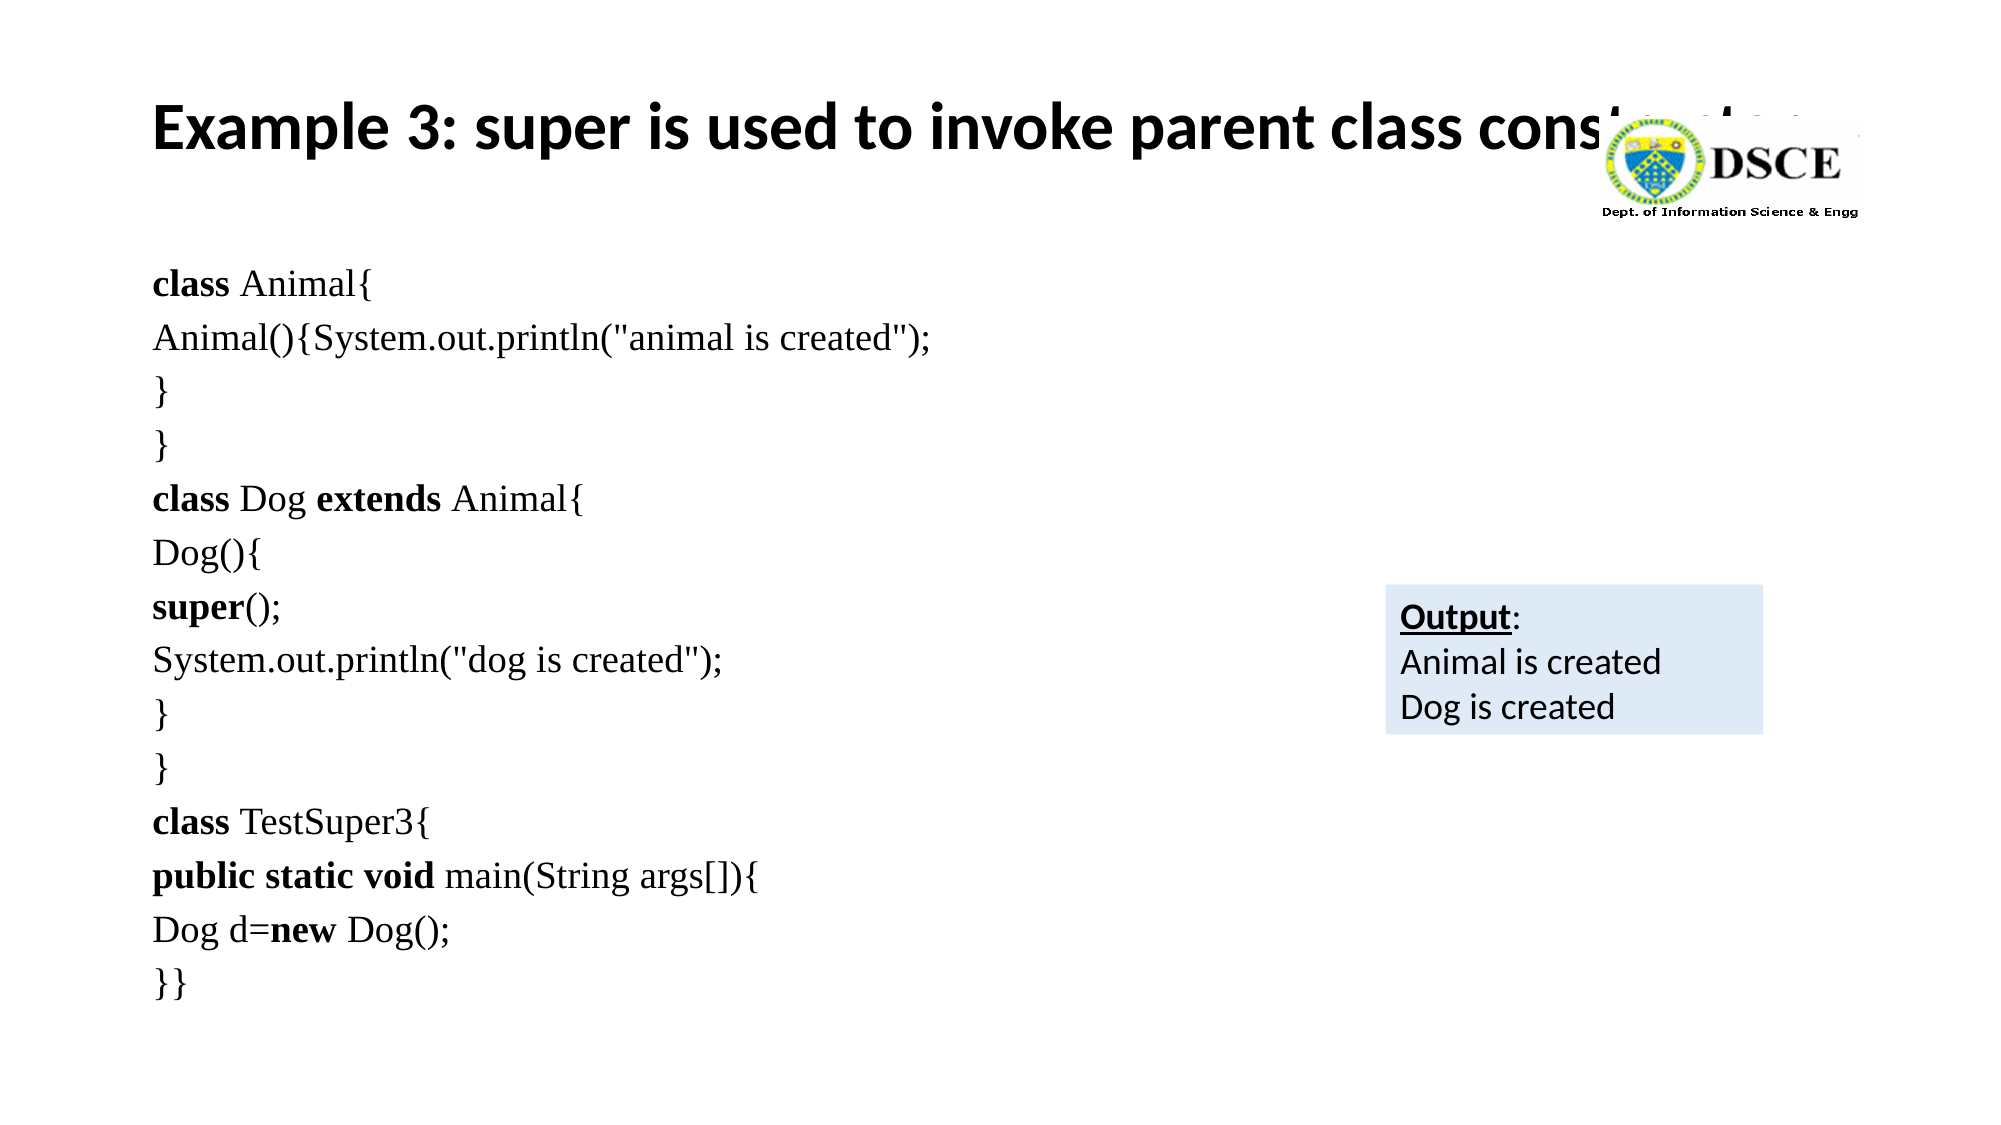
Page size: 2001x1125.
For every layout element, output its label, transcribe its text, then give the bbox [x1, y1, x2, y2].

text_box Output: Animal is created Dog is created [1385, 584, 1764, 735]
picture [1599, 116, 1863, 221]
title Example 3: super is used to invoke parent class constructor [137, 59, 1863, 255]
list class Animal{ Animal(){System.out.println("animal is created"); } } class Dog extends Animal{ Dog(){ super(); System.out.println("dog is created"); } } class TestSuper3{ public static void main(String args[]){ Dog d=new Dog(); }} [137, 255, 1863, 1014]
